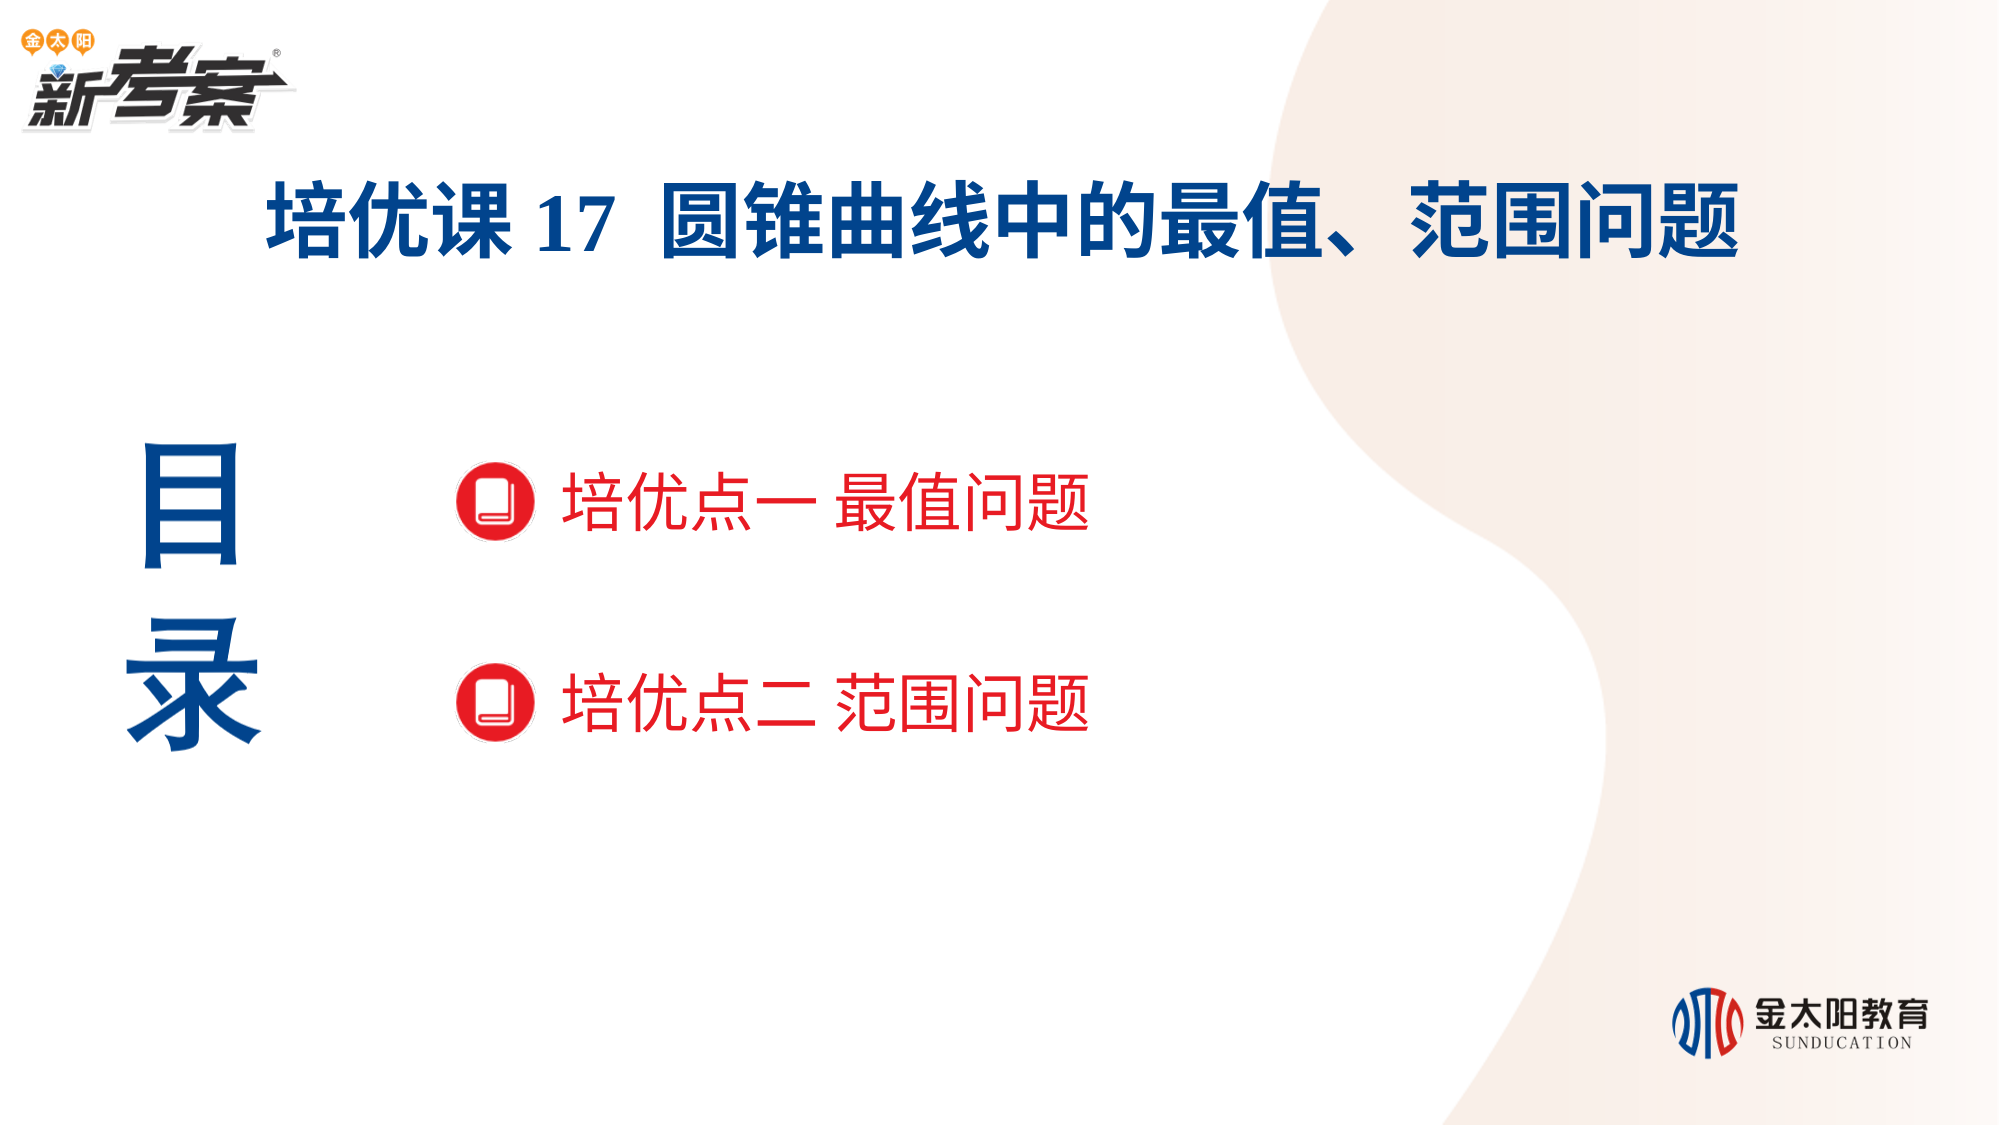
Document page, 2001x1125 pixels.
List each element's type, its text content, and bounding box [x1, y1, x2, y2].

text_box 培优点一 最值问题 [548, 430, 1836, 572]
text_box 培优课17 圆锥曲线中的最值、范围问题 [101, 152, 1904, 284]
picture [0, 0, 2000, 1125]
text_box 培优点二 范围问题 [548, 631, 1836, 773]
